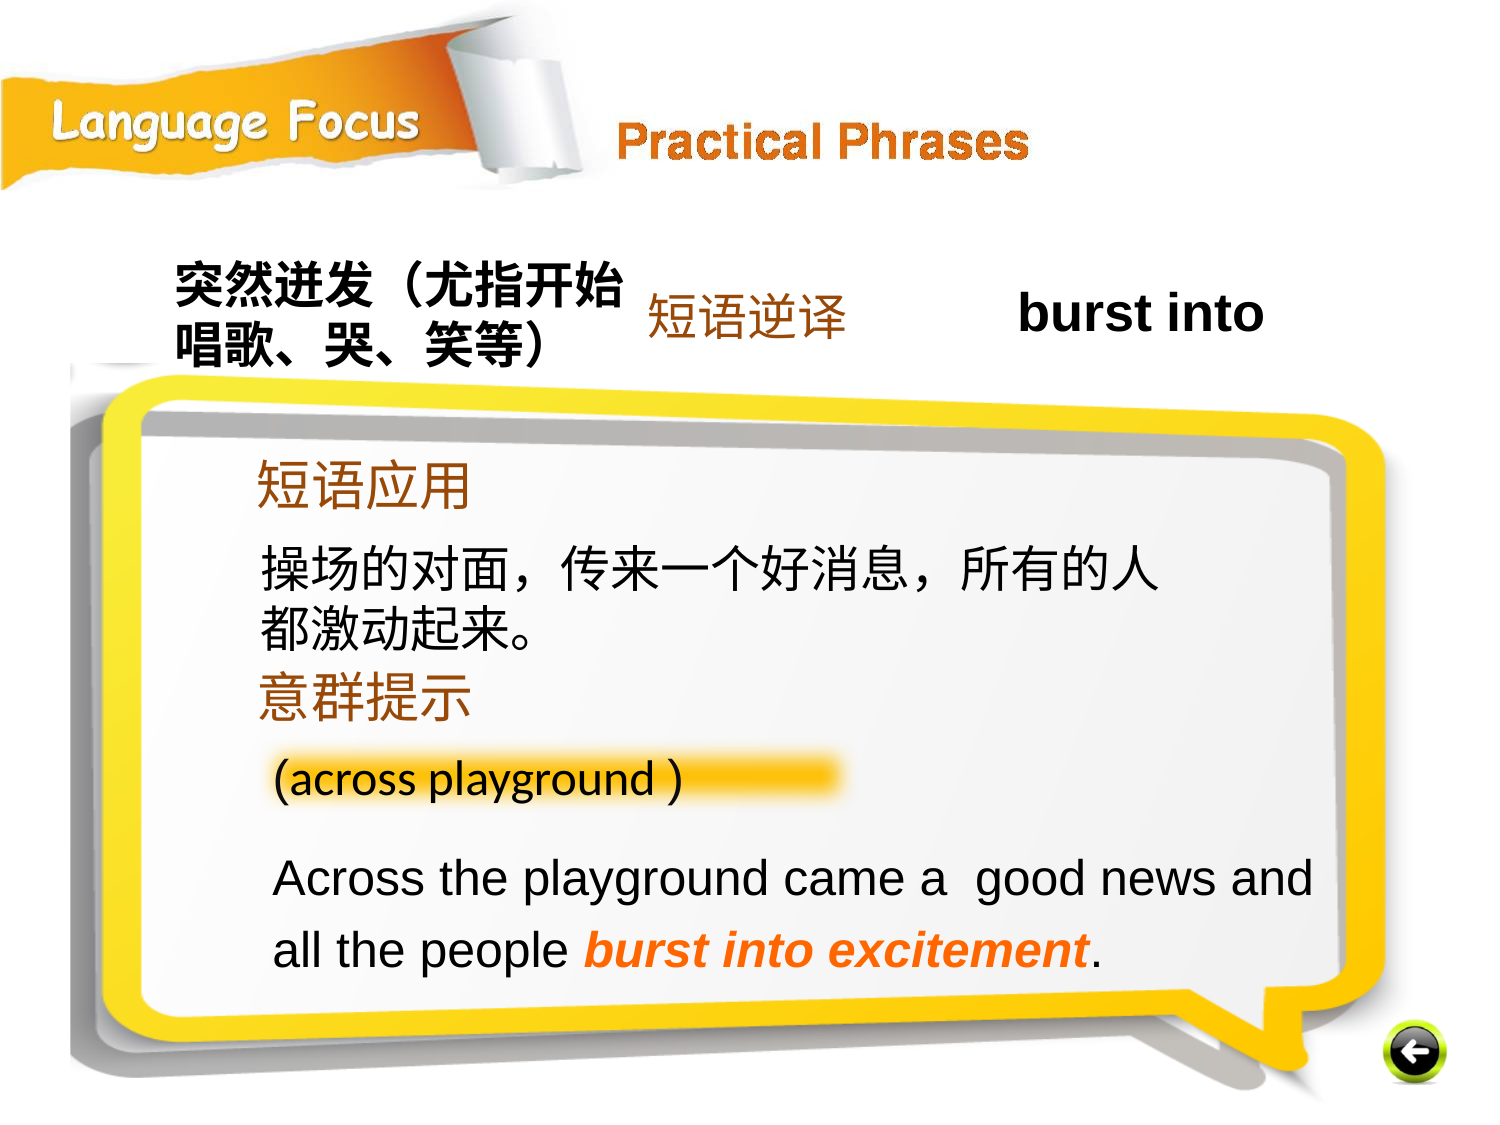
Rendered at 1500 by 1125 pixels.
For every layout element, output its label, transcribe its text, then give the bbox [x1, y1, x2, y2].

text_box 突然迸发（尤指开始唱歌、哭、笑等） [159, 246, 644, 361]
picture [70, 363, 1450, 1106]
picture [0, 0, 1161, 192]
text_box burst into [857, 269, 1442, 350]
text_box 短语逆译 [632, 277, 904, 353]
